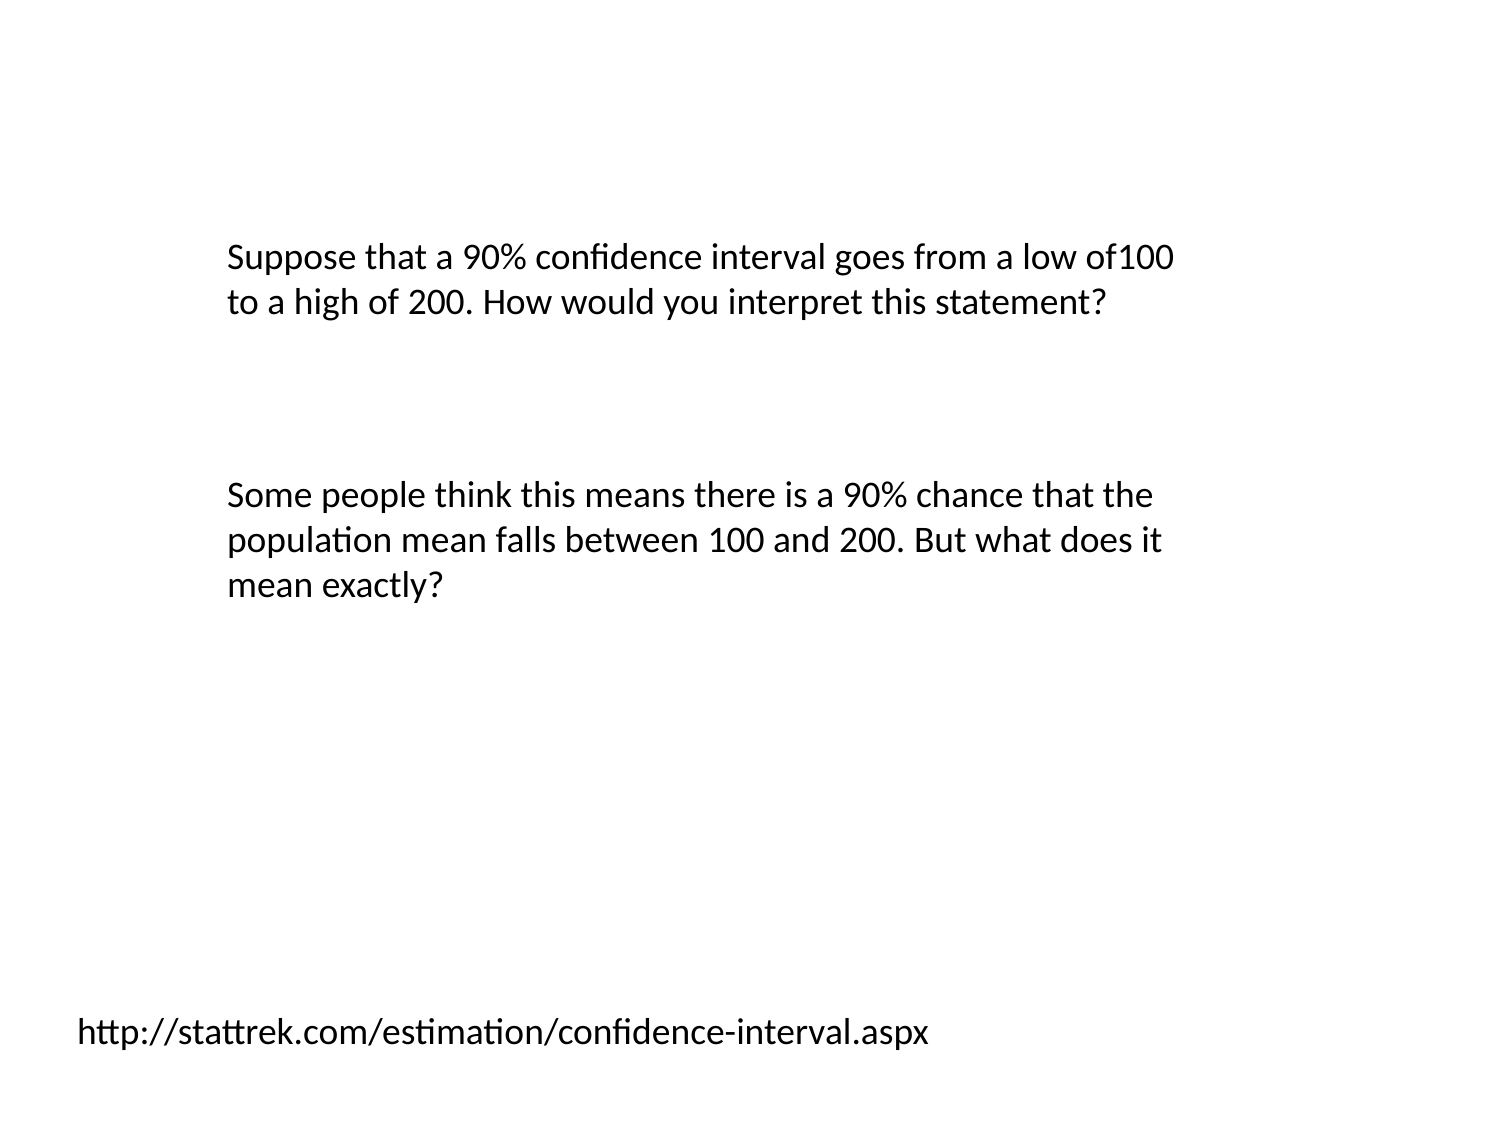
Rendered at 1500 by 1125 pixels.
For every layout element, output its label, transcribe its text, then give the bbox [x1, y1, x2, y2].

text_box Some people think this means there is a 90% chance that the population mean falls between 100 and 200. But what does it mean exactly? [212, 462, 1250, 613]
text_box http://stattrek.com/estimation/confidence-interval.aspx [62, 999, 1100, 1060]
text_box Suppose that a 90% confidence interval goes from a low of100 to a high of 200. How would you interpret this statement? [212, 224, 1200, 330]
